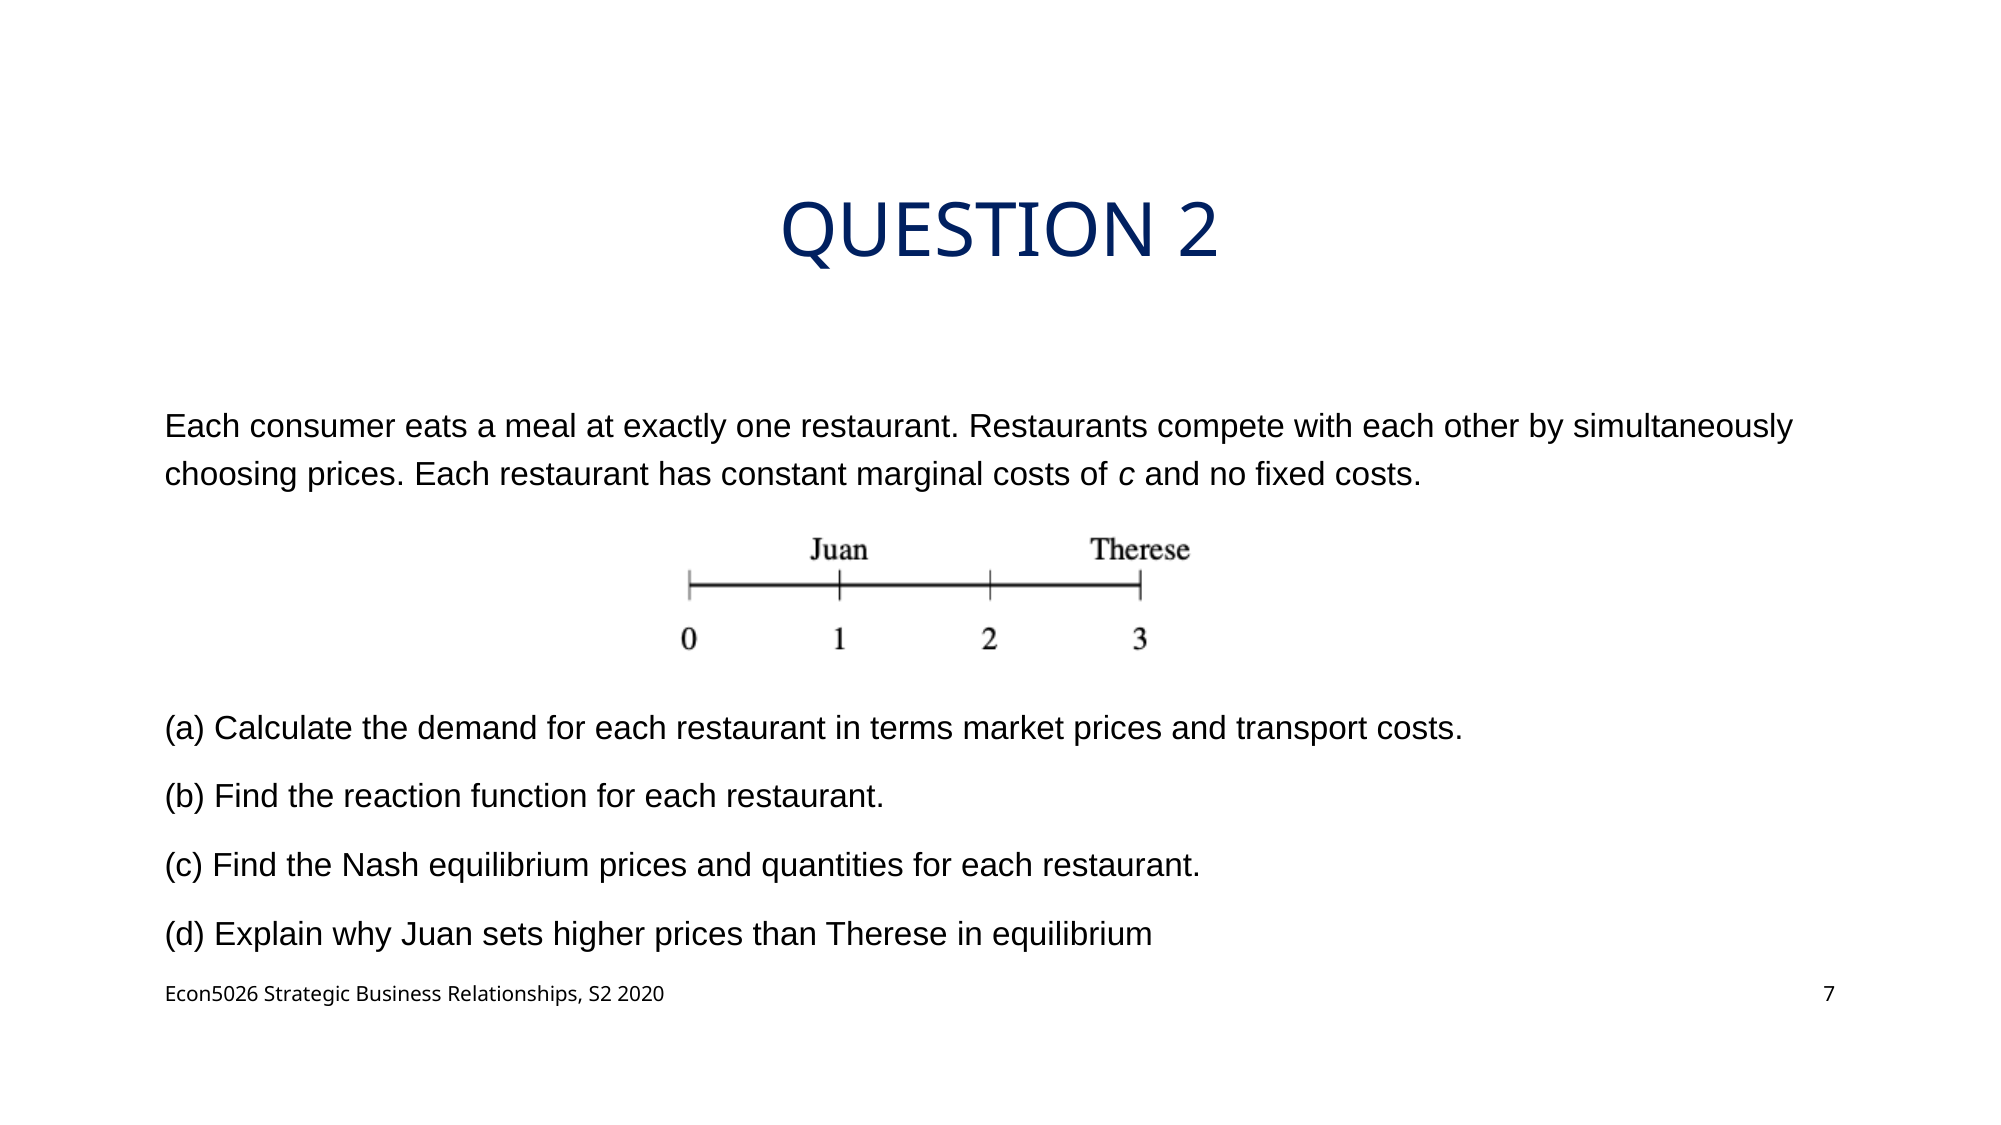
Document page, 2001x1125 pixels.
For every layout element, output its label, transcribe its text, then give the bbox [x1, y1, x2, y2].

title Question 2 [149, 101, 1851, 364]
list Each consumer eats a meal at exactly one restaurant. Restaurants compete with each other by simultaneously choosing prices. Each restaurant has constant marginal costs of c and no fixed costs. (a) Calculate the demand for each restaurant in terms market prices and transport costs. (b) Find the reaction function for each restaurant. (c) Find the Nash equilibrium prices and quantities for each restaurant. (d) Explain why Juan sets higher prices than Therese in equilibrium [149, 388, 1850, 950]
footer Econ5026 Strategic Business Relationships, S2 2020 [149, 965, 1245, 1025]
slide_number 7 [1724, 965, 1851, 1025]
picture [656, 518, 1205, 665]
